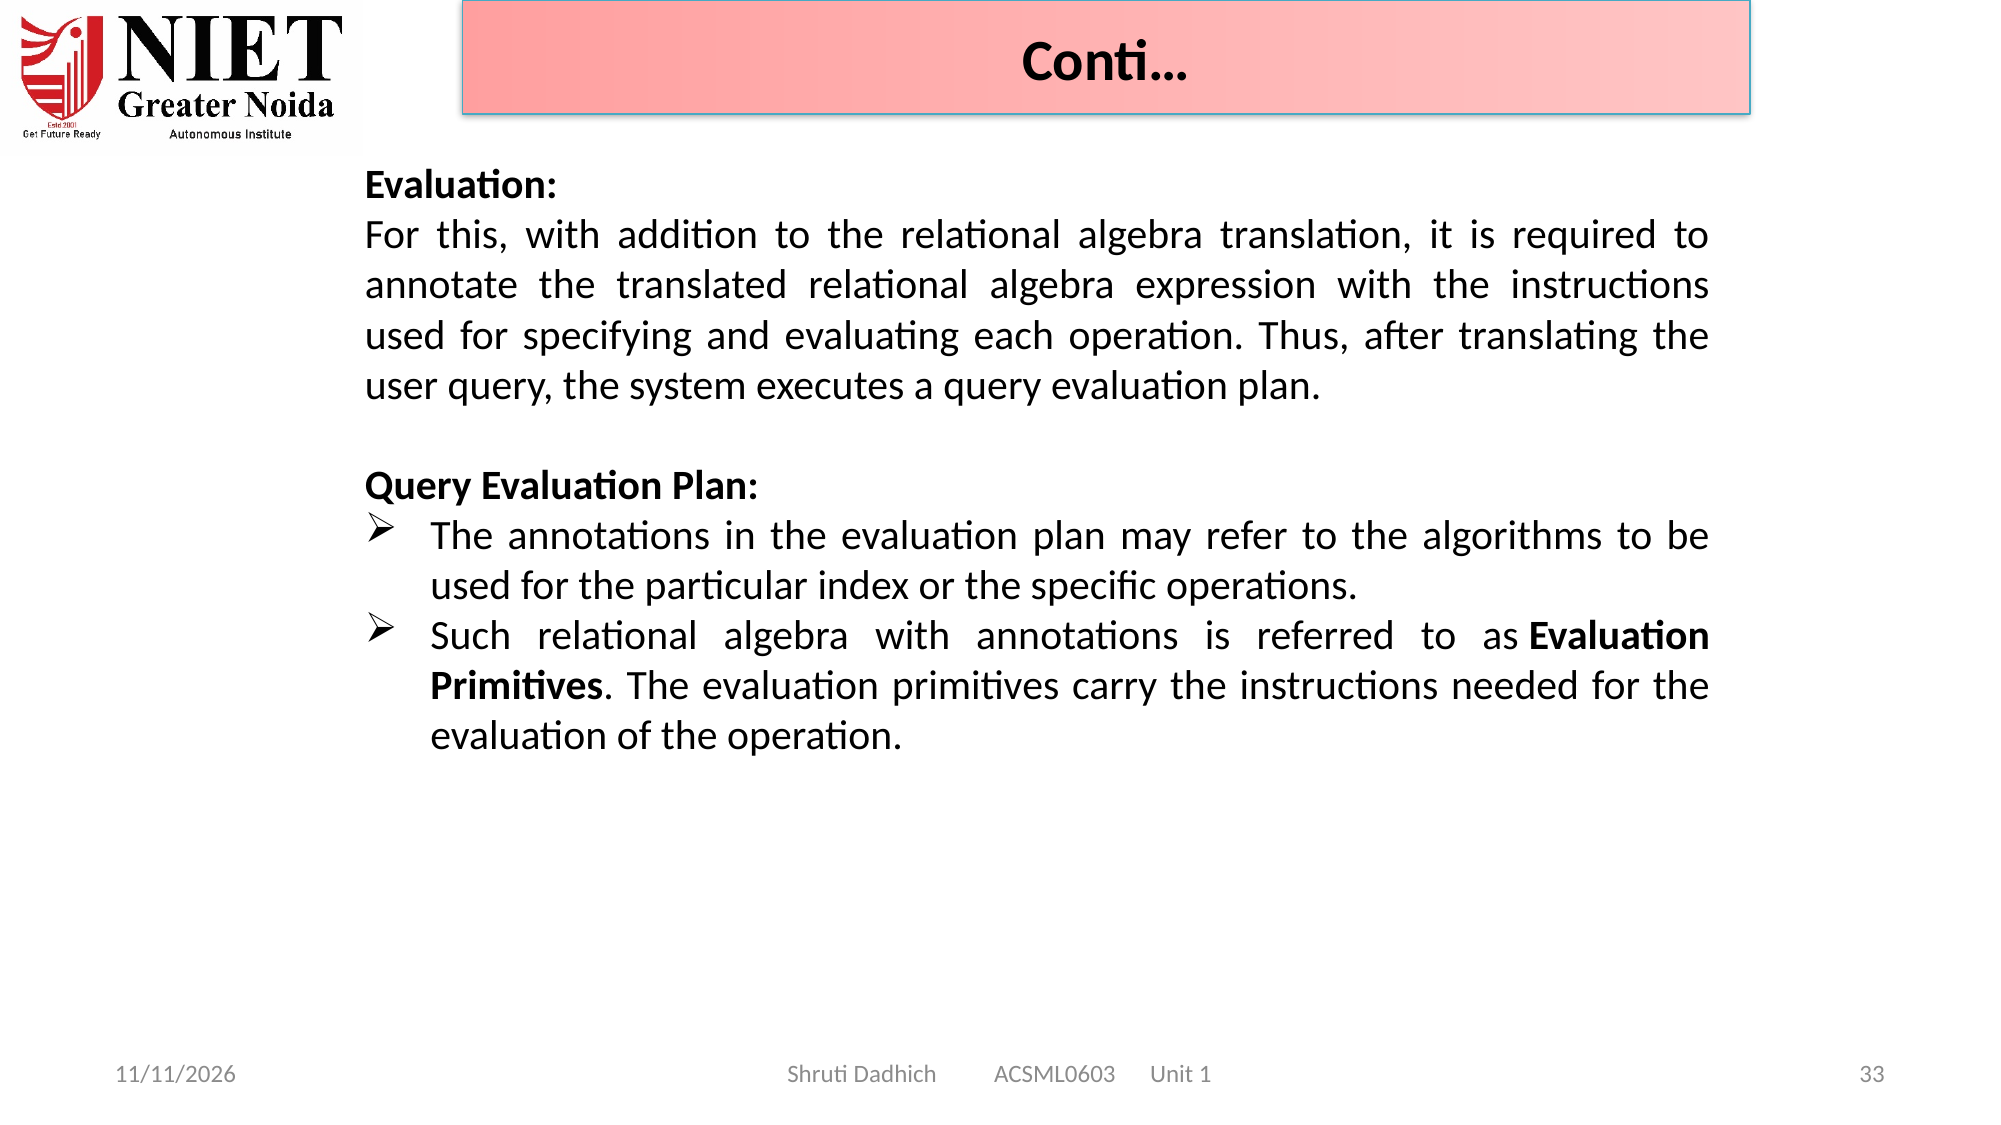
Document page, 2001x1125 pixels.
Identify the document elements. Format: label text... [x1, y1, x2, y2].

slide_number 33 [1433, 1042, 1900, 1103]
picture [0, 0, 363, 156]
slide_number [99, 1042, 567, 1103]
text_box Evaluation: For this, with addition to the relational algebra translation, it is required to annotate the translated relational algebra expression with the instructions used for specifying and evaluating each operation. Thus, after translating the user query, the system executes a query evaluation plan. Query Evaluation Plan: The annotations in the evaluation plan may refer to the algorithms to be used for the particular index or the specific operations. Such relational algebra with annotations is referred to as Evaluation Primitives. The evaluation primitives carry the instructions needed for the evaluation of the operation. [350, 149, 1725, 965]
text_box Conti… [462, 0, 1751, 115]
footer Shruti Dadhich ACSML0603 Unit 1 [683, 1042, 1317, 1103]
